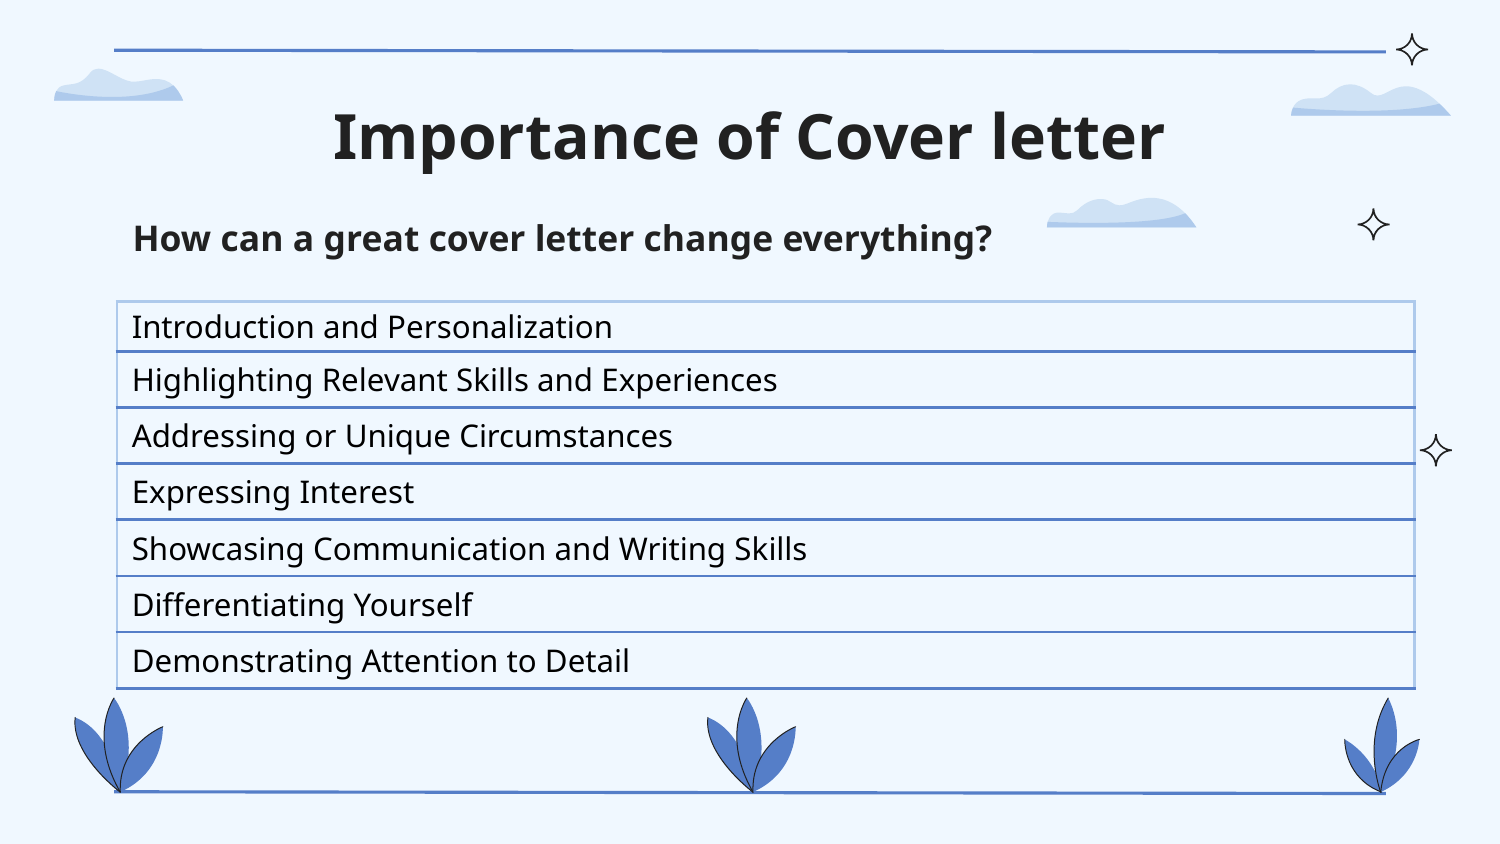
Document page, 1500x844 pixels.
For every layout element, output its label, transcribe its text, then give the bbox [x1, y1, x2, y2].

table_cell Demonstrating Attention to Detail [118, 633, 1413, 687]
table_header Introduction and Personalization [118, 303, 1413, 350]
table_cell Addressing or Unique Circumstances [118, 409, 1413, 462]
subtitle How can a great cover letter change everything? [117, 208, 1384, 266]
table_cell Showcasing Communication and Writing Skills [118, 521, 1413, 575]
table_cell Highlighting Relevant Skills and Experiences [118, 353, 1413, 406]
title Importance of Cover letter [116, 82, 1383, 177]
table_cell Differentiating Yourself [118, 577, 1413, 631]
table_cell Expressing Interest [118, 465, 1413, 518]
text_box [1046, 197, 1197, 228]
